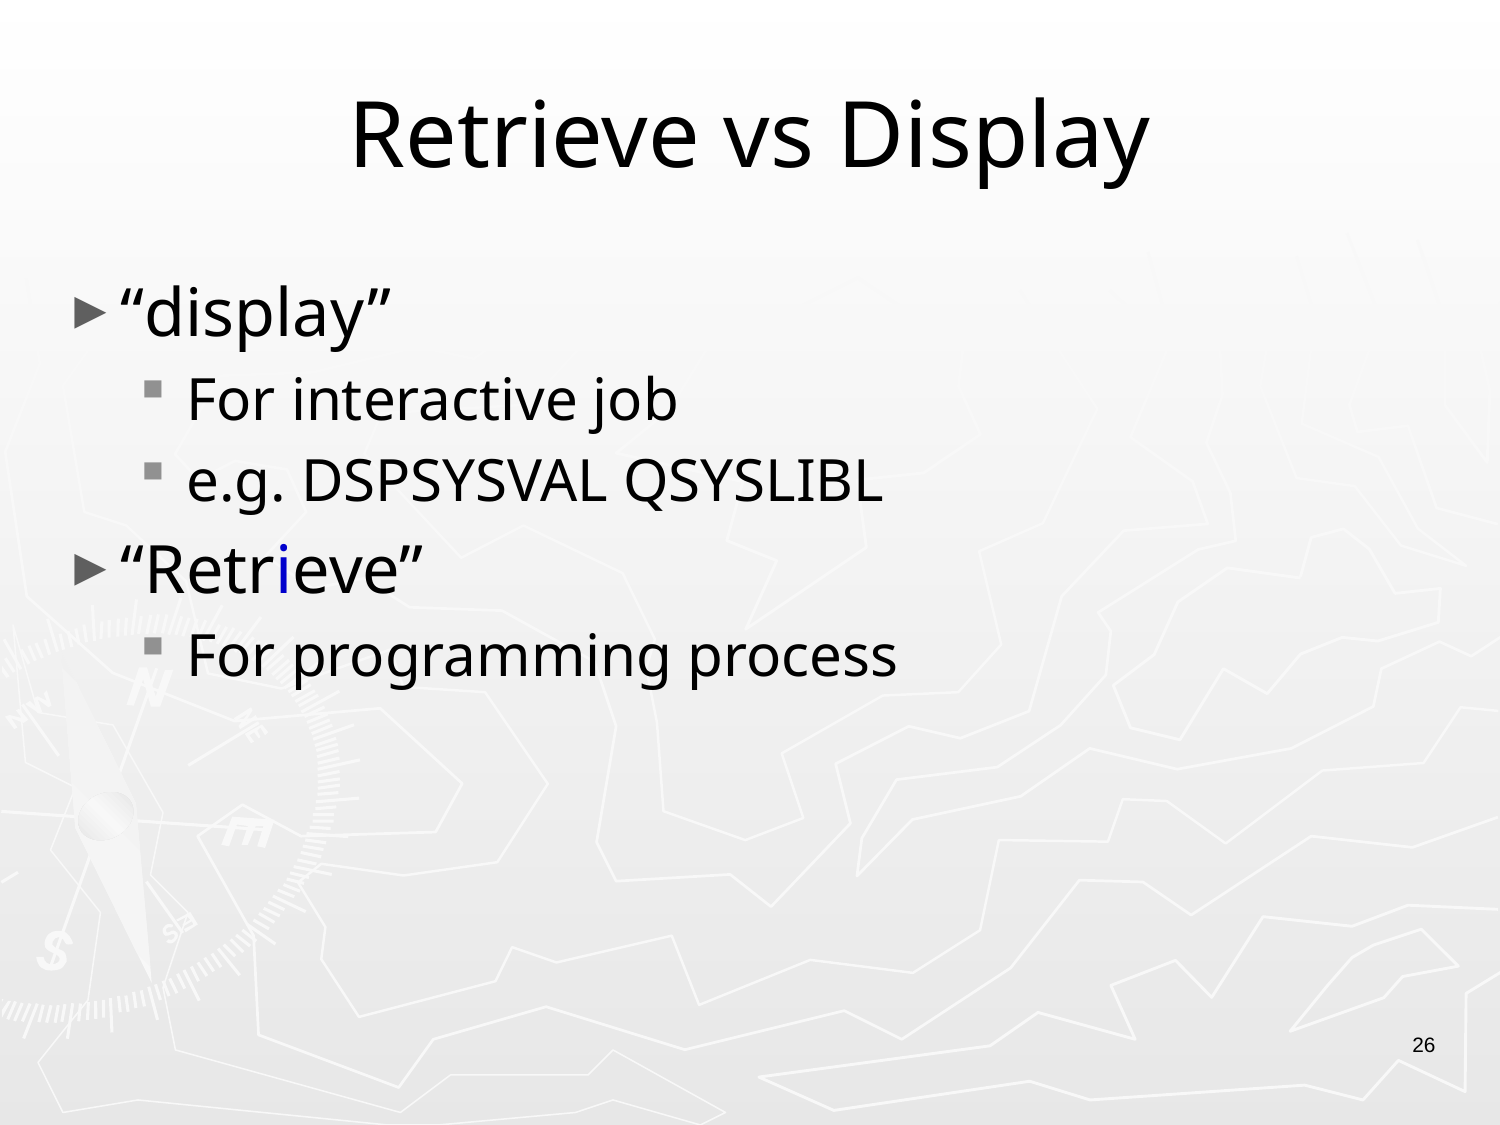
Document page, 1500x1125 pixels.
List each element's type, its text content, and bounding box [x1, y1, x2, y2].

title Retrieve vs Display [49, 37, 1451, 225]
list “display” For interactive job e.g. DSPSYSVAL QSYSLIBL “Retrieve” For programming process [49, 262, 1451, 1001]
slide_number 26 [1074, 1024, 1451, 1103]
